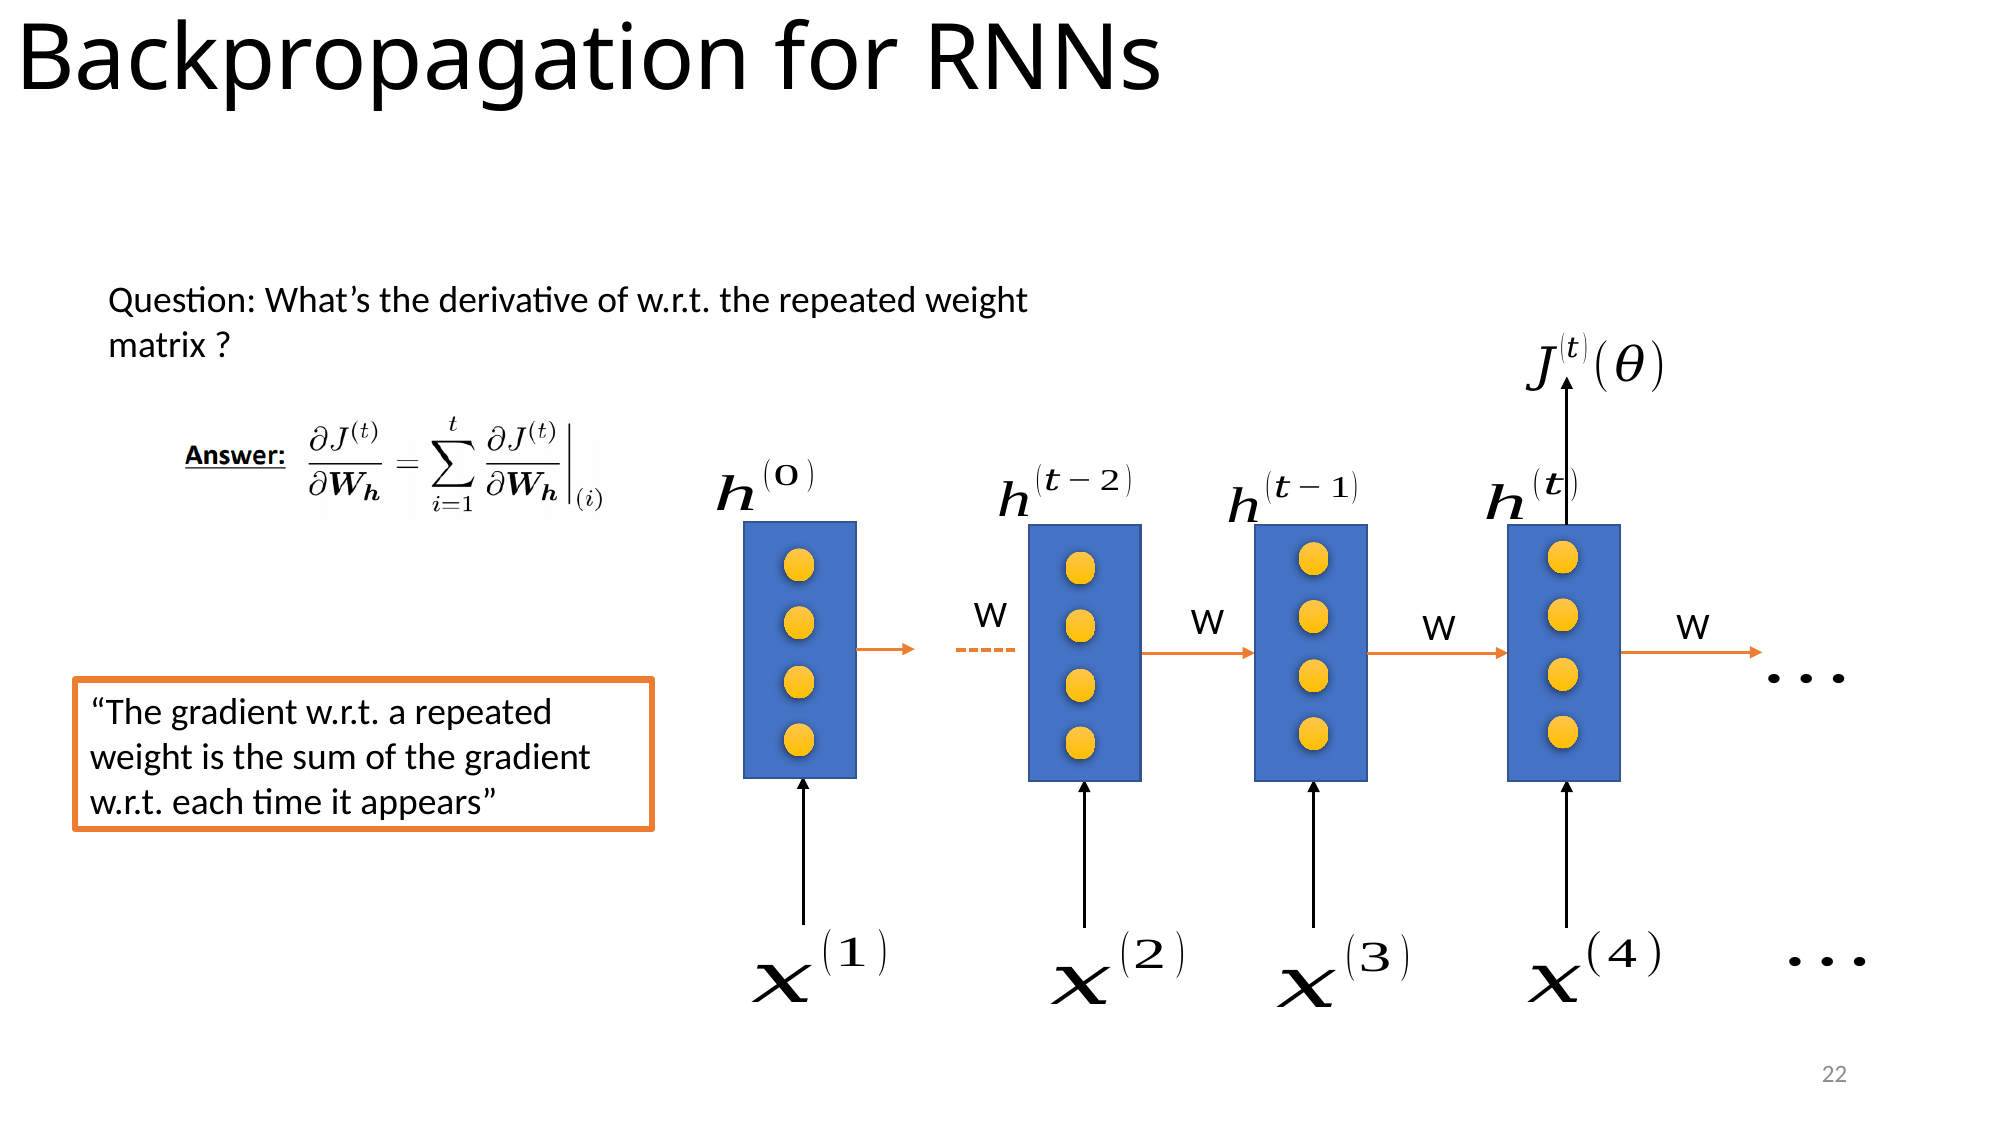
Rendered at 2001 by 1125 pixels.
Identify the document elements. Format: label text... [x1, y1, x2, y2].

title Backpropagation for RNNs [0, 0, 1725, 122]
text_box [1483, 330, 1874, 1017]
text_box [1226, 468, 1509, 1022]
text_box “The gradient w.r.t. a repeated weight is the sum of the gradient w.r.t. each time it appears” [75, 679, 653, 830]
text_box [743, 521, 857, 779]
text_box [956, 462, 1256, 1019]
slide_number 22 [1412, 1042, 1863, 1103]
text_box [784, 548, 815, 582]
text_box [784, 606, 815, 640]
text_box [784, 723, 815, 757]
text_box [784, 665, 815, 699]
picture [179, 390, 610, 532]
